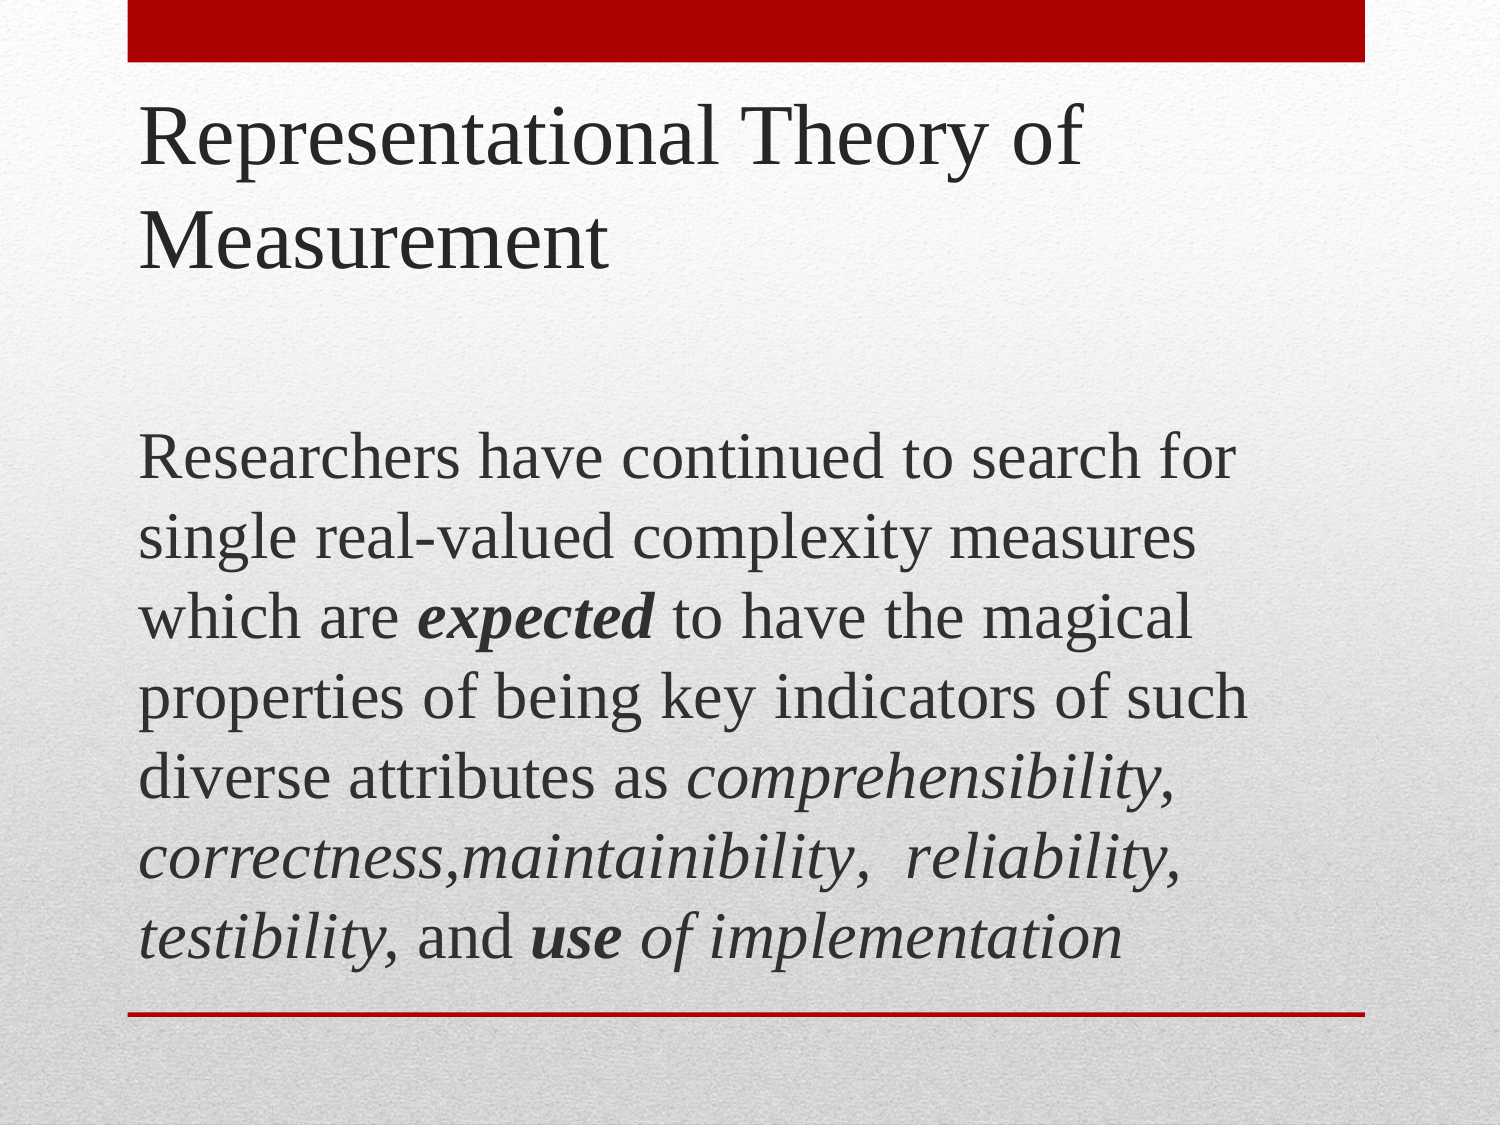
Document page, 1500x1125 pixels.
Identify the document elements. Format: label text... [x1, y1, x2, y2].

title Representational Theory of Measurement [123, 66, 1237, 294]
list Researchers have continued to search for single real-valued complexity measures which are expected to have the magical properties of being key indicators of such diverse attributes as comprehensibility, correctness,maintainibility, reliability, testibility, and use of implementation [123, 373, 1362, 1011]
